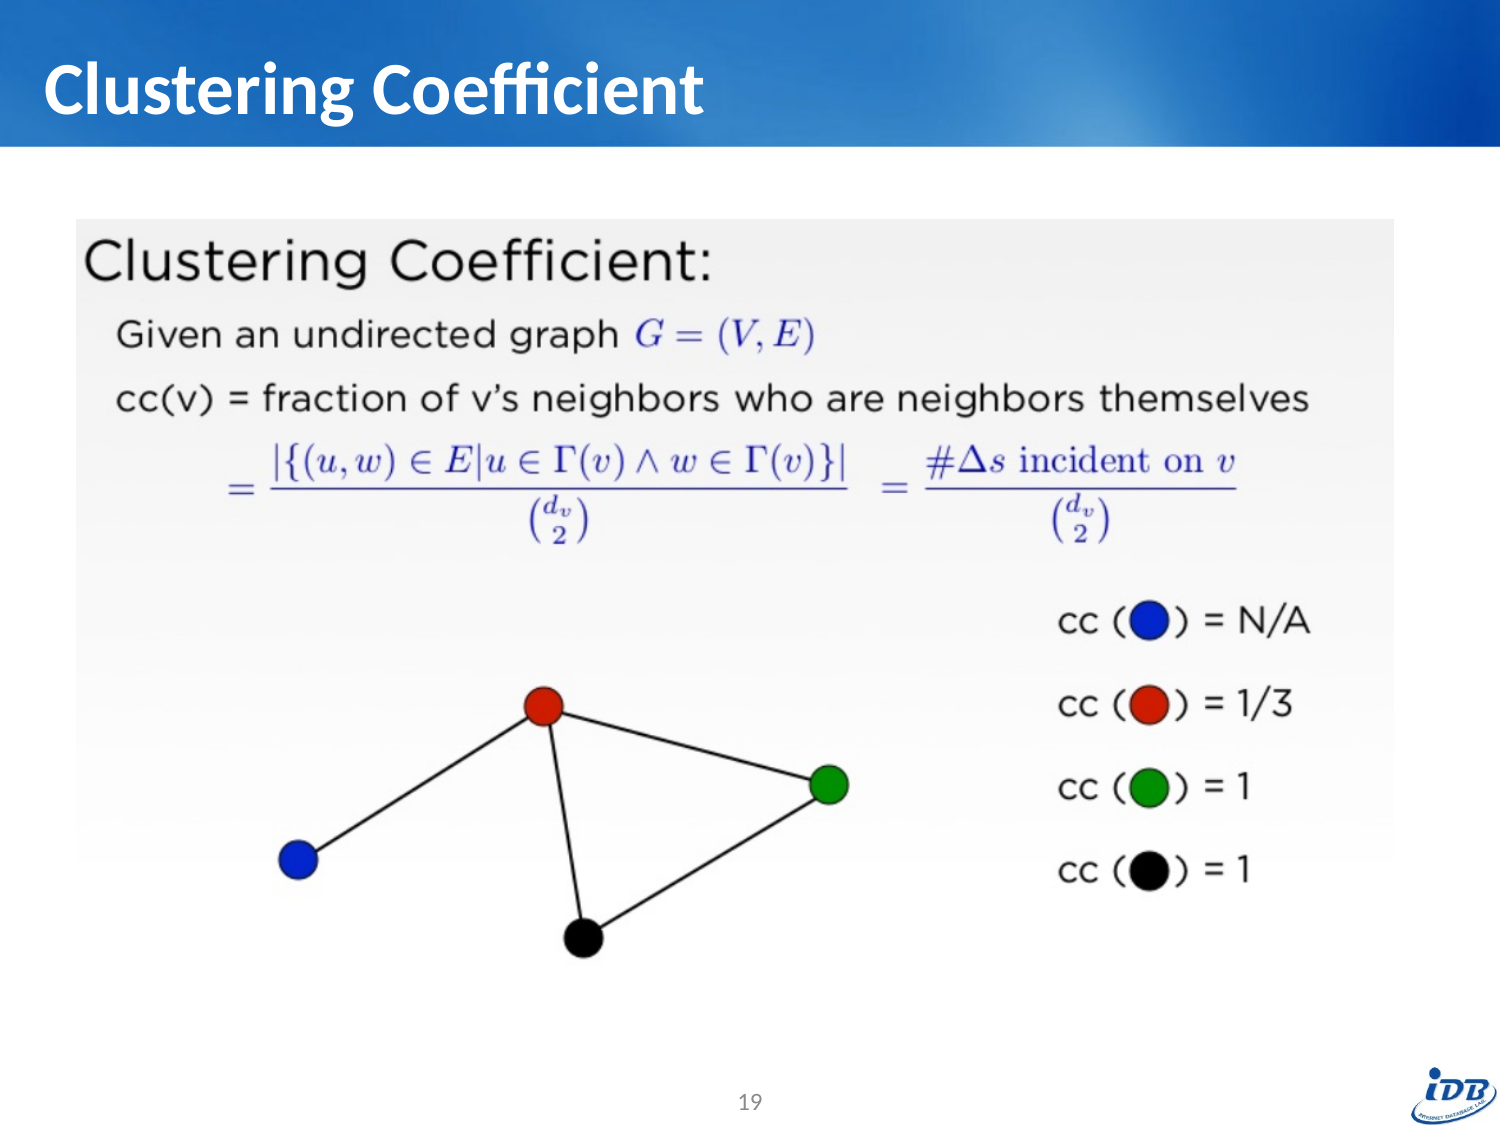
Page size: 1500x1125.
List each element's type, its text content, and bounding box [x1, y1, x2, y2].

title Clustering Coefficient [29, 19, 1471, 149]
picture [0, 0, 1500, 1125]
slide_number 19 [684, 1082, 816, 1118]
